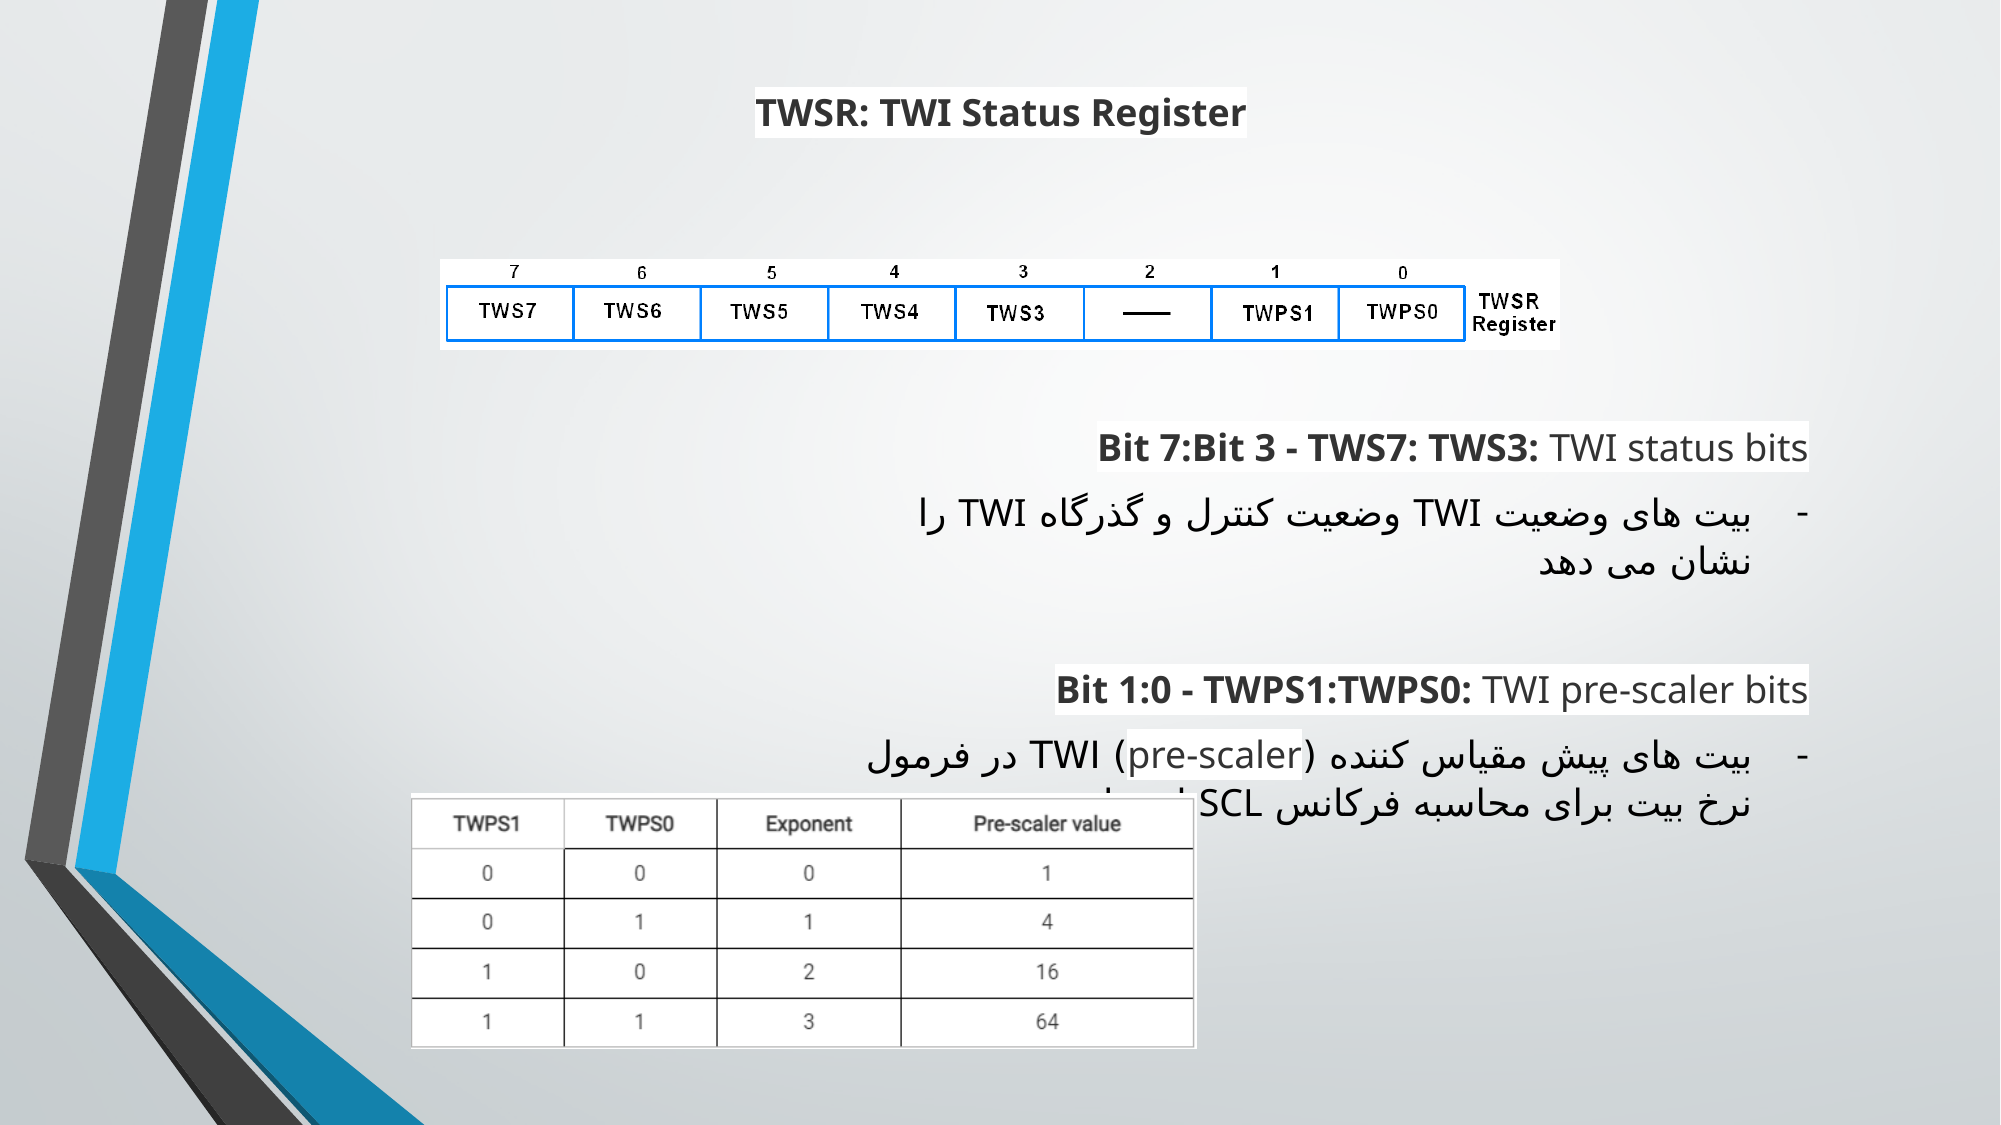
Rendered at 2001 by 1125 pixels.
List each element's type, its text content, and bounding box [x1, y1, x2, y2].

picture [439, 258, 1561, 350]
list TWSR: TWI Status Register [740, 76, 1455, 230]
text_box Bit 7:Bit 3 - TWS7: TWS3: TWI status bits بیت های وضعیت TWI وضعیت کنترل و گذرگاه TWI را نشان می دهد Bit 1:0 - TWPS1:TWPS0: TWI pre-scaler bits بیت های پیش مقیاس کننده (pre-scaler) TWI در فرمول نرخ بیت برای محاسبه فرکانس SCL استفاده می شود [823, 413, 1824, 832]
picture [410, 793, 1198, 1049]
